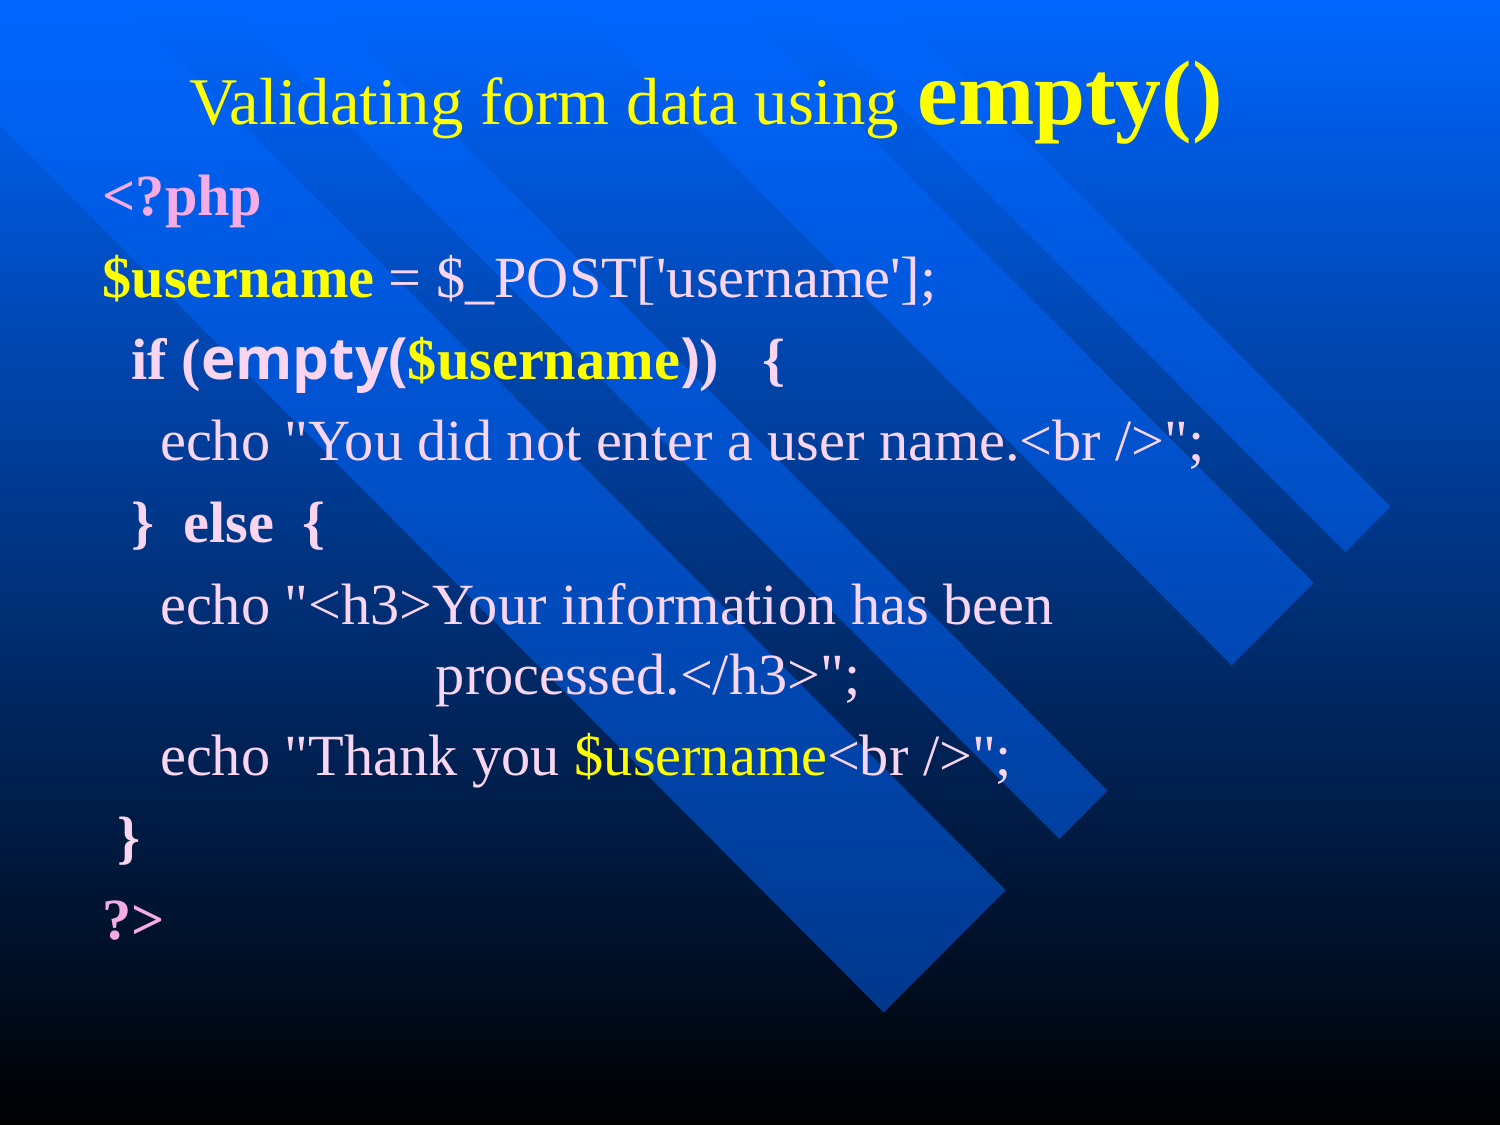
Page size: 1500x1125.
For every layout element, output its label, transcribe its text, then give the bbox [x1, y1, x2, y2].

list <?php $username = $_POST['username']; if (empty($username)) { echo "You did not enter a user name.<br />"; } else { echo "<h3>Your information has been processed.</h3>"; echo "Thank you $username<br />"; } ?> [87, 149, 1350, 963]
title Validating form data using empty() [87, 37, 1325, 138]
